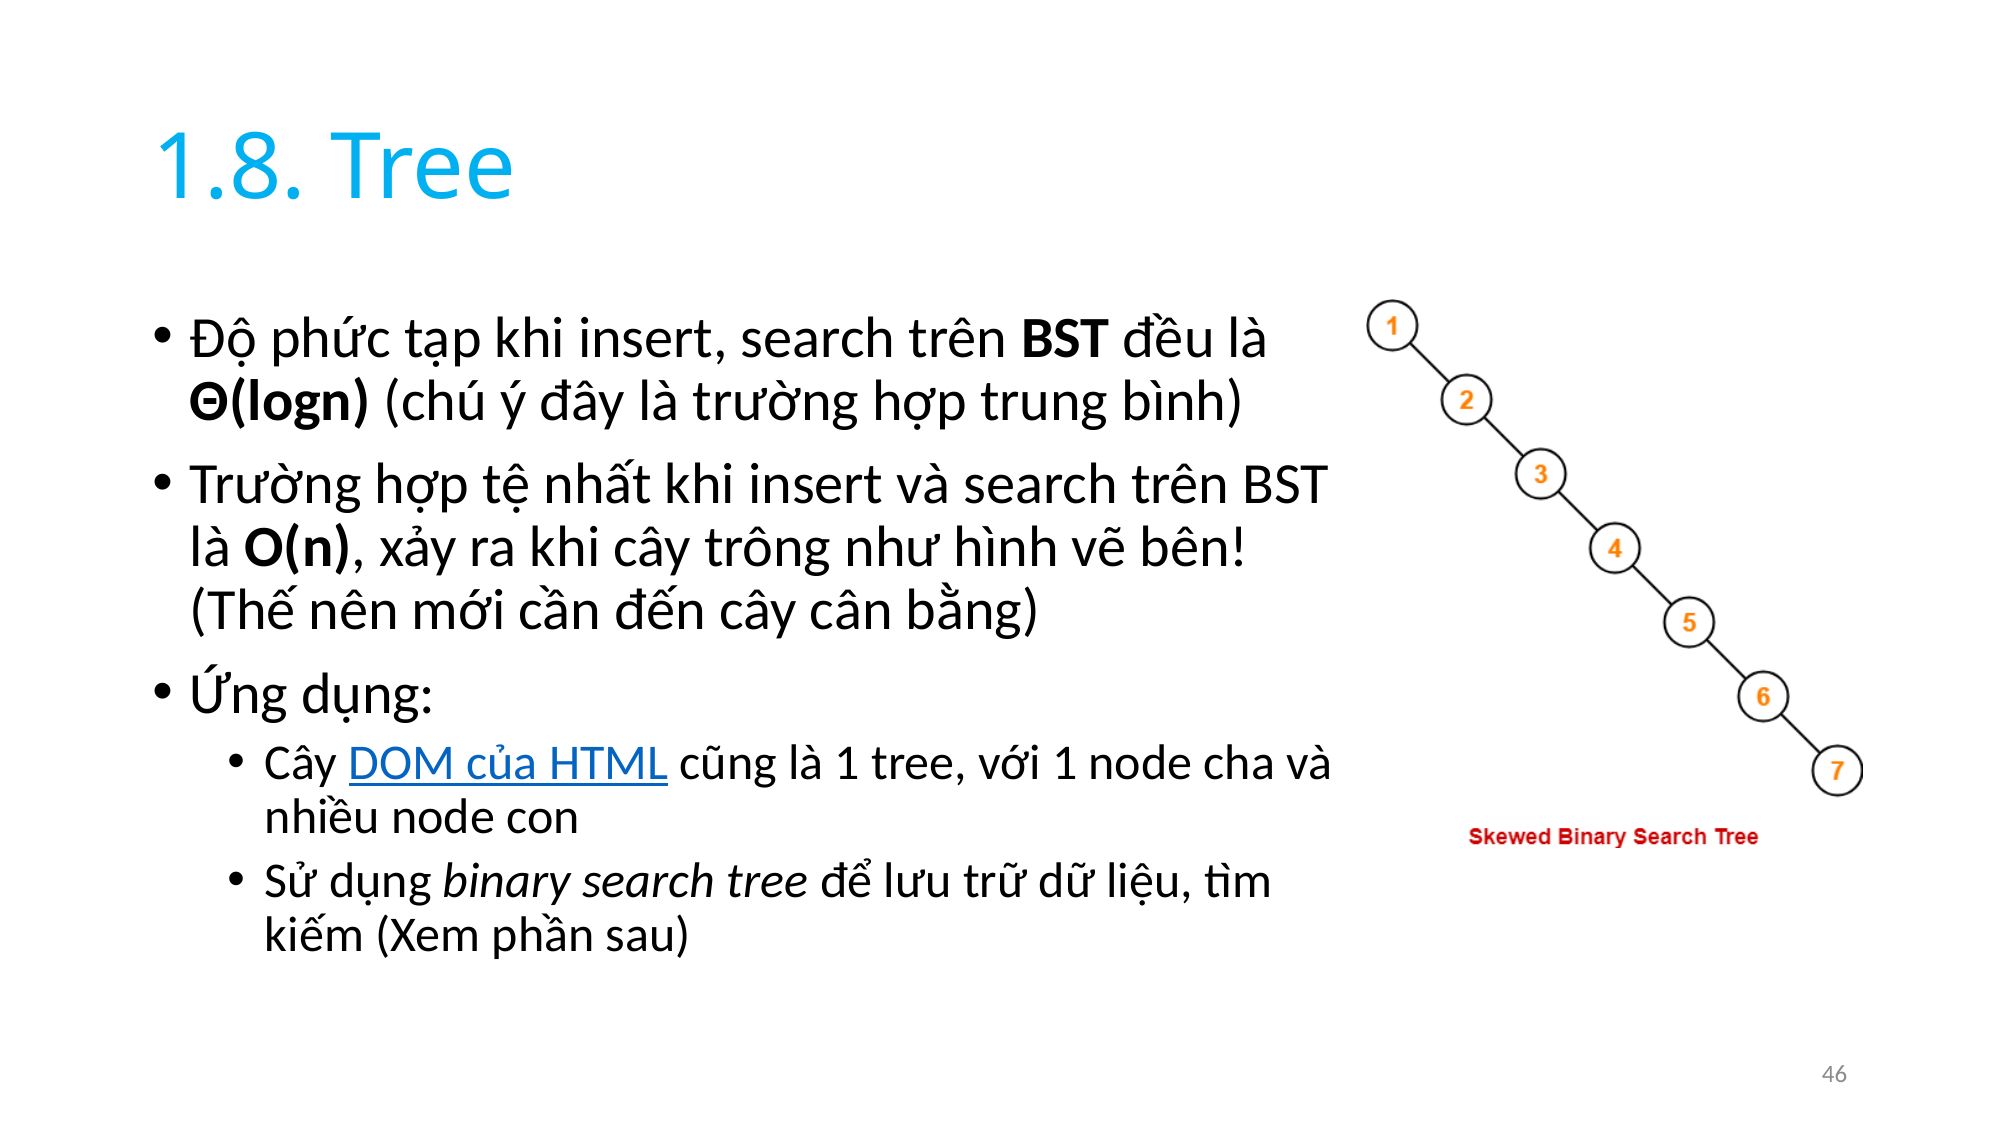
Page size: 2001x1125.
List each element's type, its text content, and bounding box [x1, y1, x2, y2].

list Độ phức tạp khi insert, search trên BST đều là Θ(logn) (chú ý đây là trường hợp trung bình) Trường hợp tệ nhất khi insert và search trên BST là O(n), xảy ra khi cây trông như hình vẽ bên! (Thế nên mới cần đến cây cân bằng) Ứng dụng: Cây DOM của HTML cũng là 1 tree, với 1 node cha và nhiều node con Sử dụng binary search tree để lưu trữ dữ liệu, tìm kiếm (Xem phần sau) [137, 299, 1367, 1014]
picture [1366, 299, 1863, 848]
slide_number 46 [1412, 1042, 1863, 1103]
title 1.8. Tree [137, 59, 1863, 278]
